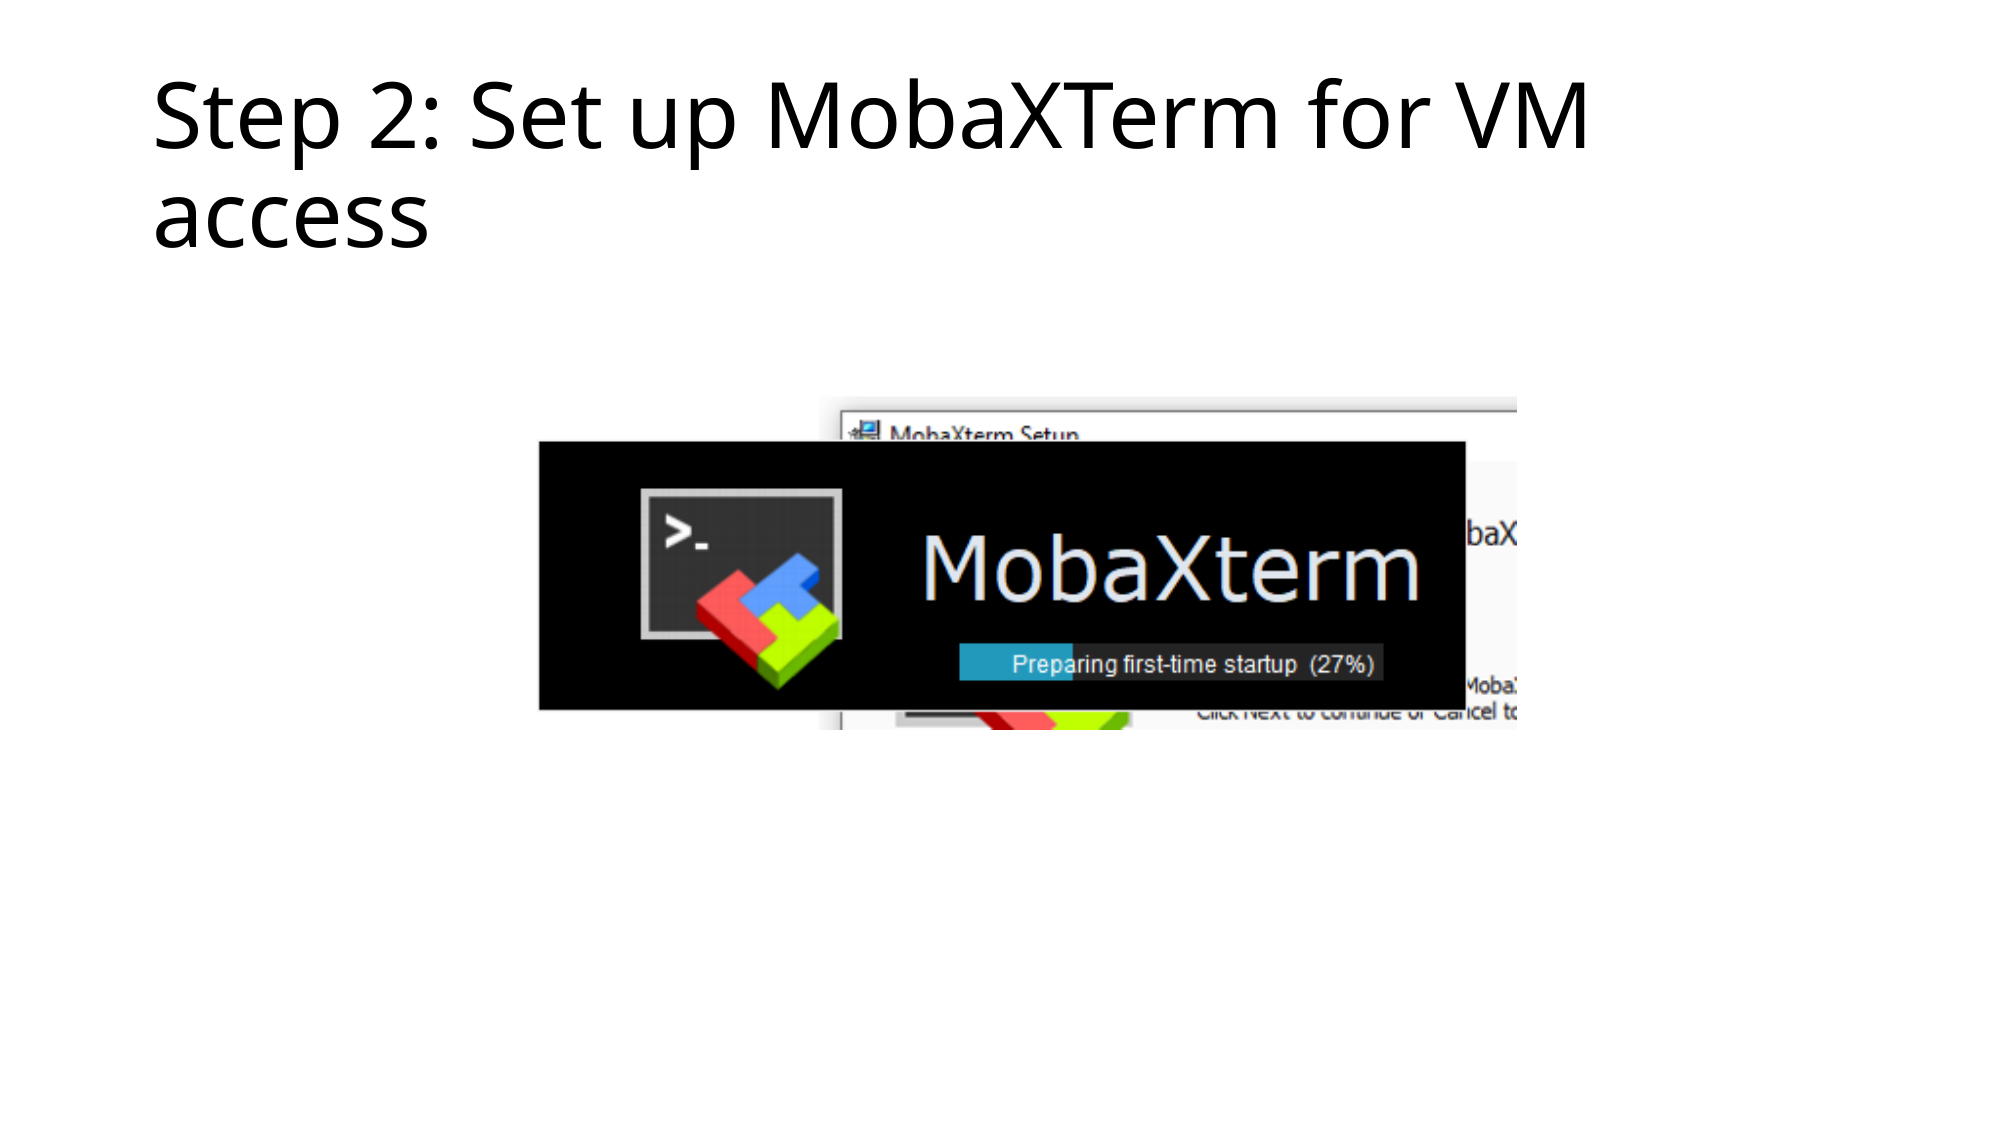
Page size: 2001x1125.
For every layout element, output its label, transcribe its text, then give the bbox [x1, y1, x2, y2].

picture [482, 395, 1517, 730]
title Step 2: Set up MobaXTerm for VM access [137, 59, 1863, 278]
